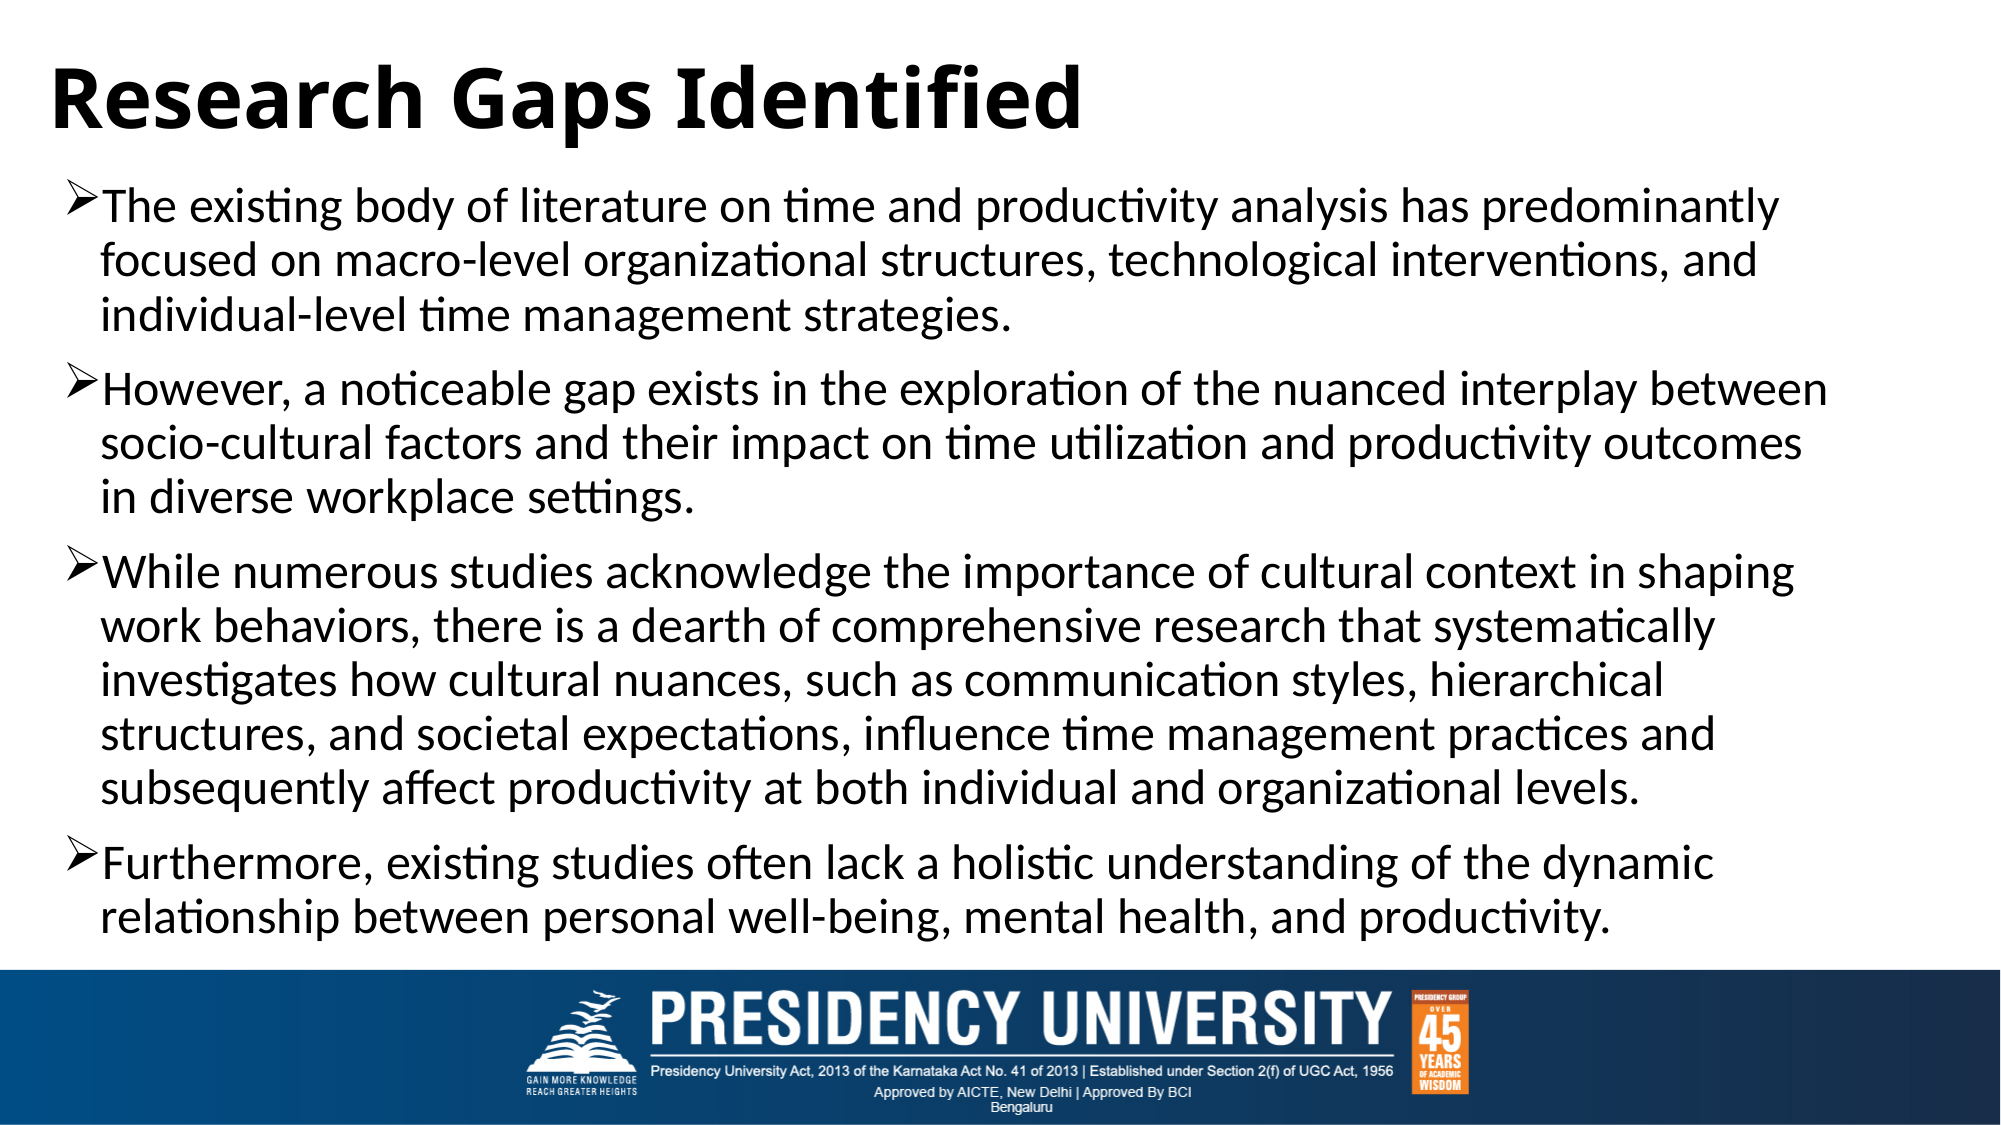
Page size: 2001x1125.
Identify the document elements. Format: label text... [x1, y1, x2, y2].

picture [0, 0, 2001, 1125]
list The existing body of literature on time and productivity analysis has predominantly focused on macro-level organizational structures, technological interventions, and individual-level time management strategies. However, a noticeable gap exists in the exploration of the nuanced interplay between socio-cultural factors and their impact on time utilization and productivity outcomes in diverse workplace settings. While numerous studies acknowledge the importance of cultural context in shaping work behaviors, there is a dearth of comprehensive research that systematically investigates how cultural nuances, such as communication styles, hierarchical structures, and societal expectations, influence time management practices and subsequently affect productivity at both individual and organizational levels. Furthermore, existing studies often lack a holistic understanding of the dynamic relationship between personal well-being, mental health, and productivity. [47, 172, 1863, 1014]
title Research Gaps Identified [33, 0, 1863, 278]
